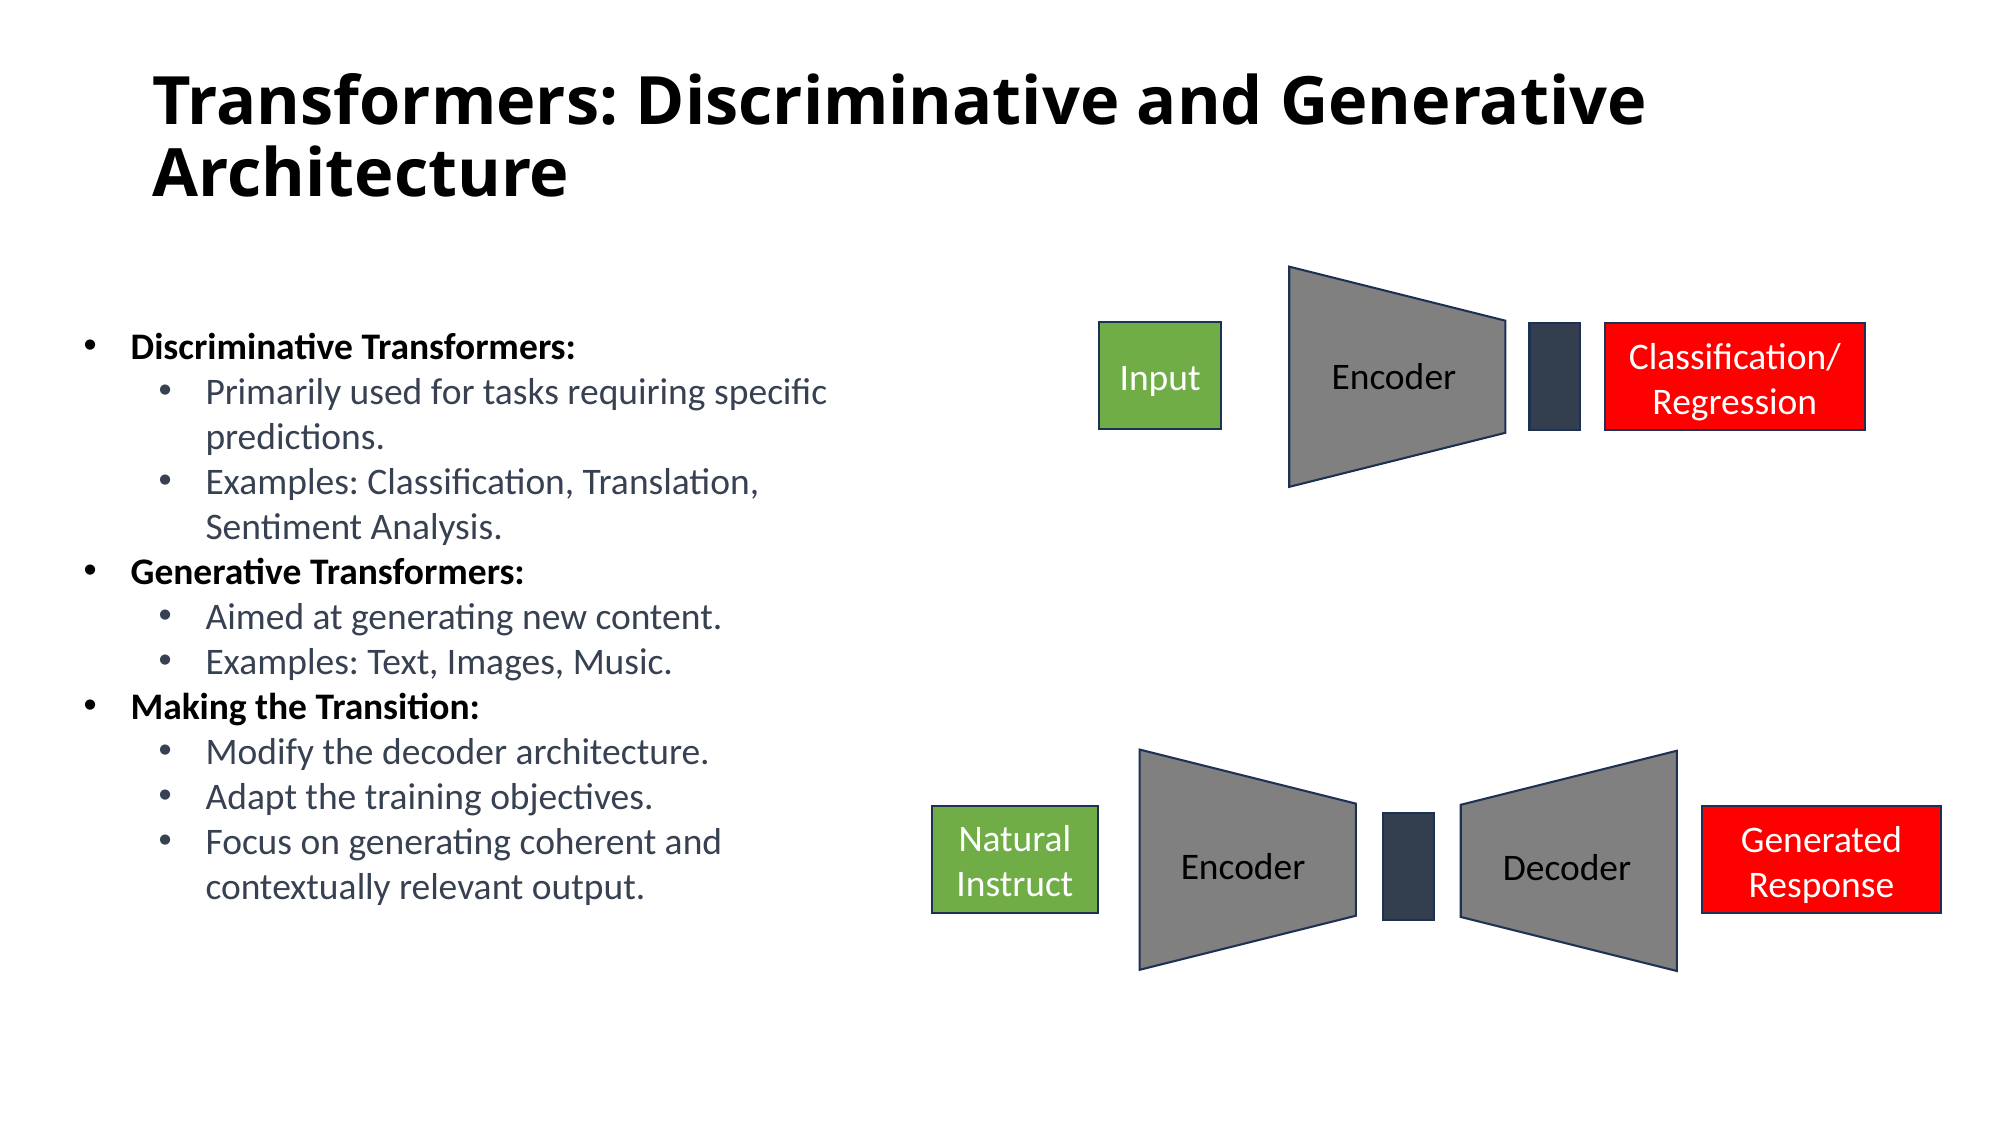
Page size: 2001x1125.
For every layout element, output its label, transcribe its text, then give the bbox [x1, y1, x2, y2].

text_box Input [1098, 321, 1222, 430]
title Transformers: Discriminative and Generative Architecture [137, 44, 1863, 234]
text_box Natural Instruct [931, 805, 1099, 914]
text_box Encoder [1166, 834, 1328, 895]
text_box Encoder [1316, 345, 1479, 405]
text_box [1459, 749, 1678, 973]
text_box [1382, 812, 1435, 921]
text_box [1528, 322, 1581, 431]
text_box [1288, 265, 1507, 489]
text_box Generated Response [1701, 805, 1942, 914]
text_box Classification/ Regression [1604, 322, 1866, 431]
text_box [1138, 748, 1357, 972]
text_box Discriminative Transformers: Primarily used for tasks requiring specific predictions. Examples: Classification, Translation, Sentiment Analysis. Generative Transformers: Aimed at generating new content. Examples: Text, Images, Music. Making the Transition: Modify the decoder architecture. Adapt the training objectives. Focus on generating coherent and contextually relevant output. [68, 314, 876, 960]
text_box Decoder [1488, 835, 1650, 896]
